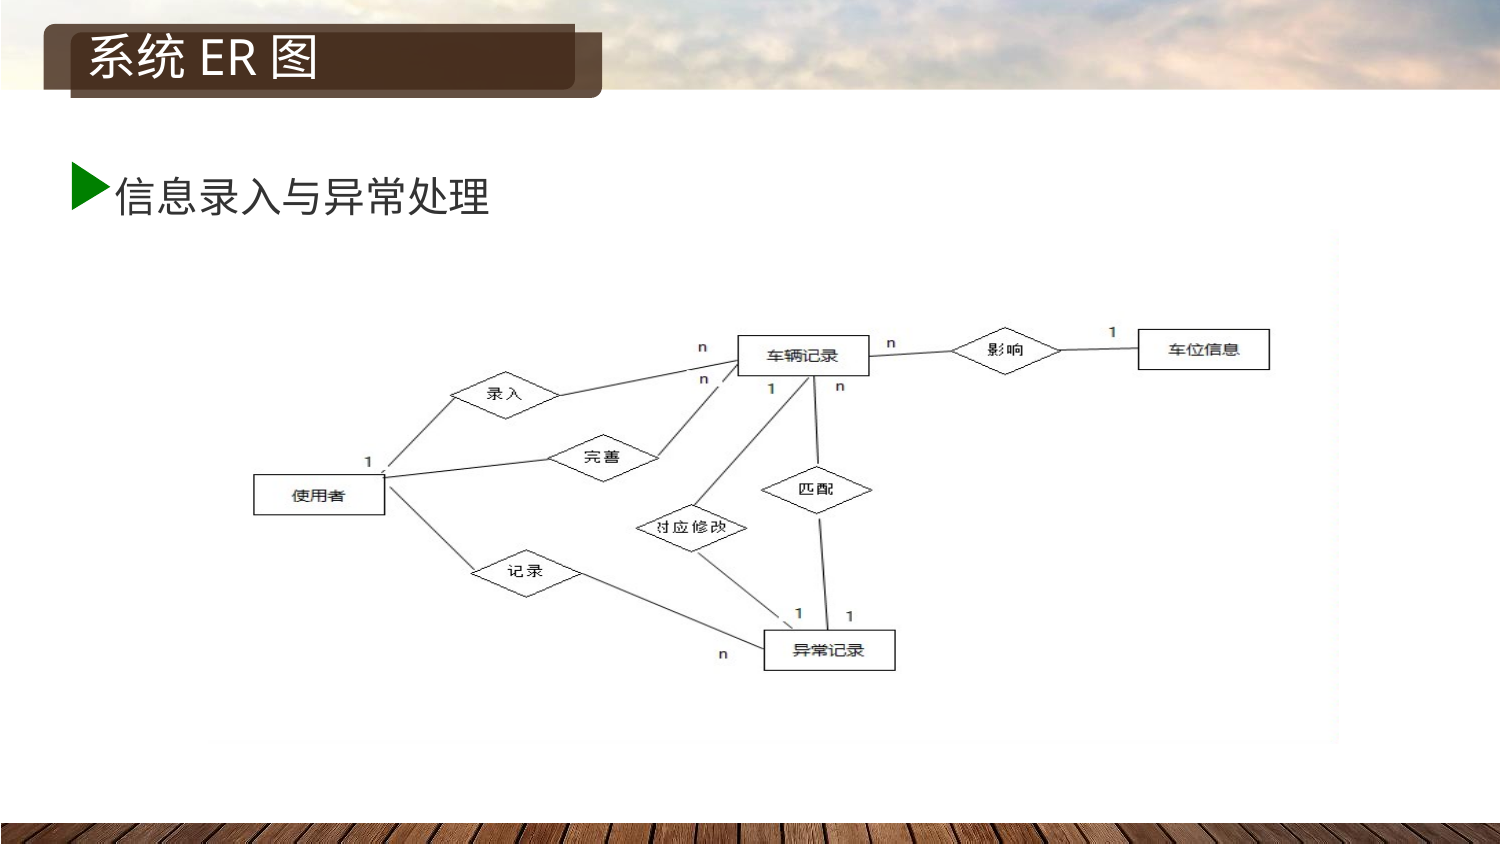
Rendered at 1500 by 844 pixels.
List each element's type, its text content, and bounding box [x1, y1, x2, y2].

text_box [71, 138, 603, 230]
picture [208, 229, 1339, 744]
picture [1, 0, 1500, 89]
picture [1, 823, 1500, 844]
title 系统ER图 [71, 21, 1366, 96]
